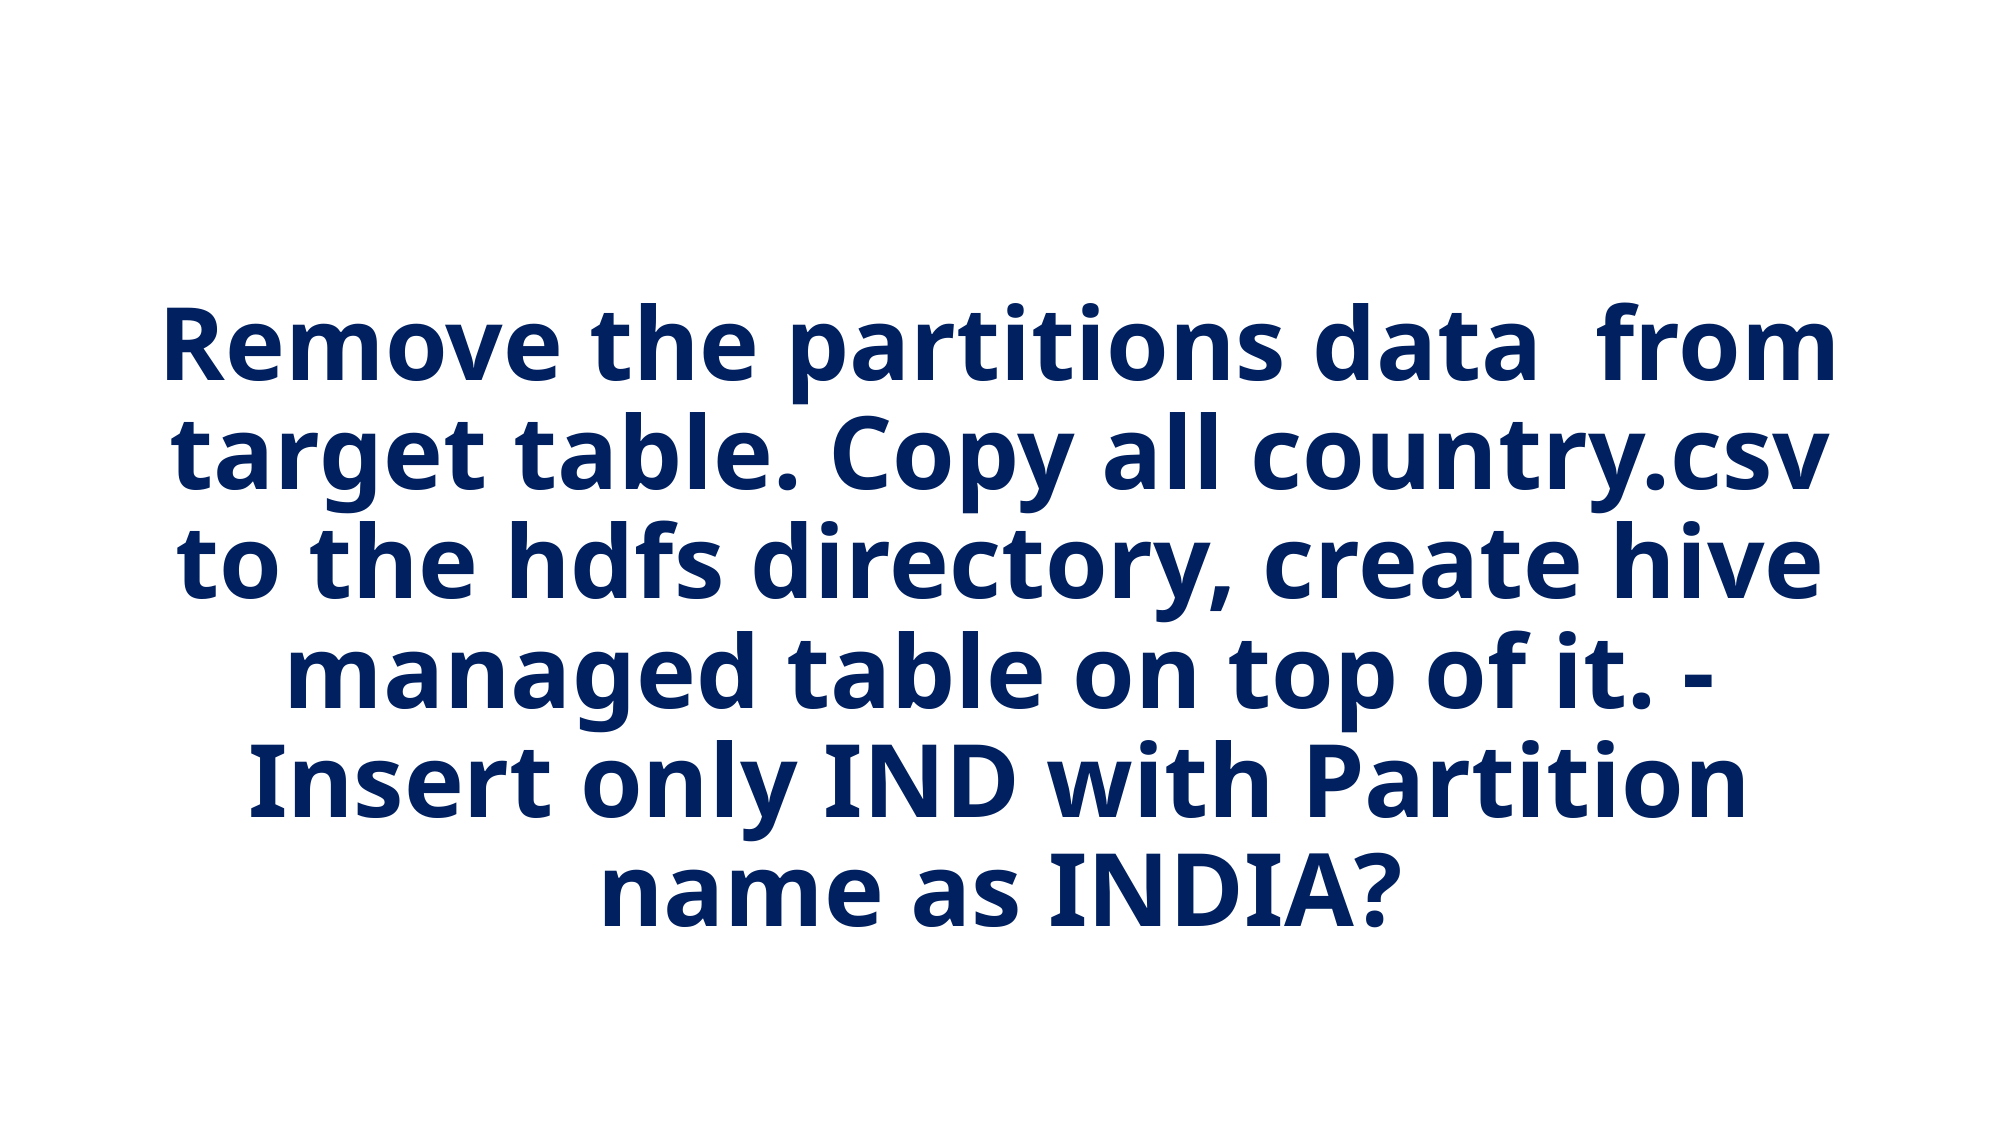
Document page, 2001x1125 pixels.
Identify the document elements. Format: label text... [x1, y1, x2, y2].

list Remove the partitions data from target table. Copy all country.csv to the hdfs directory, create hive managed table on top of it. -Insert only IND with Partition name as INDIA? [137, 285, 1863, 1000]
